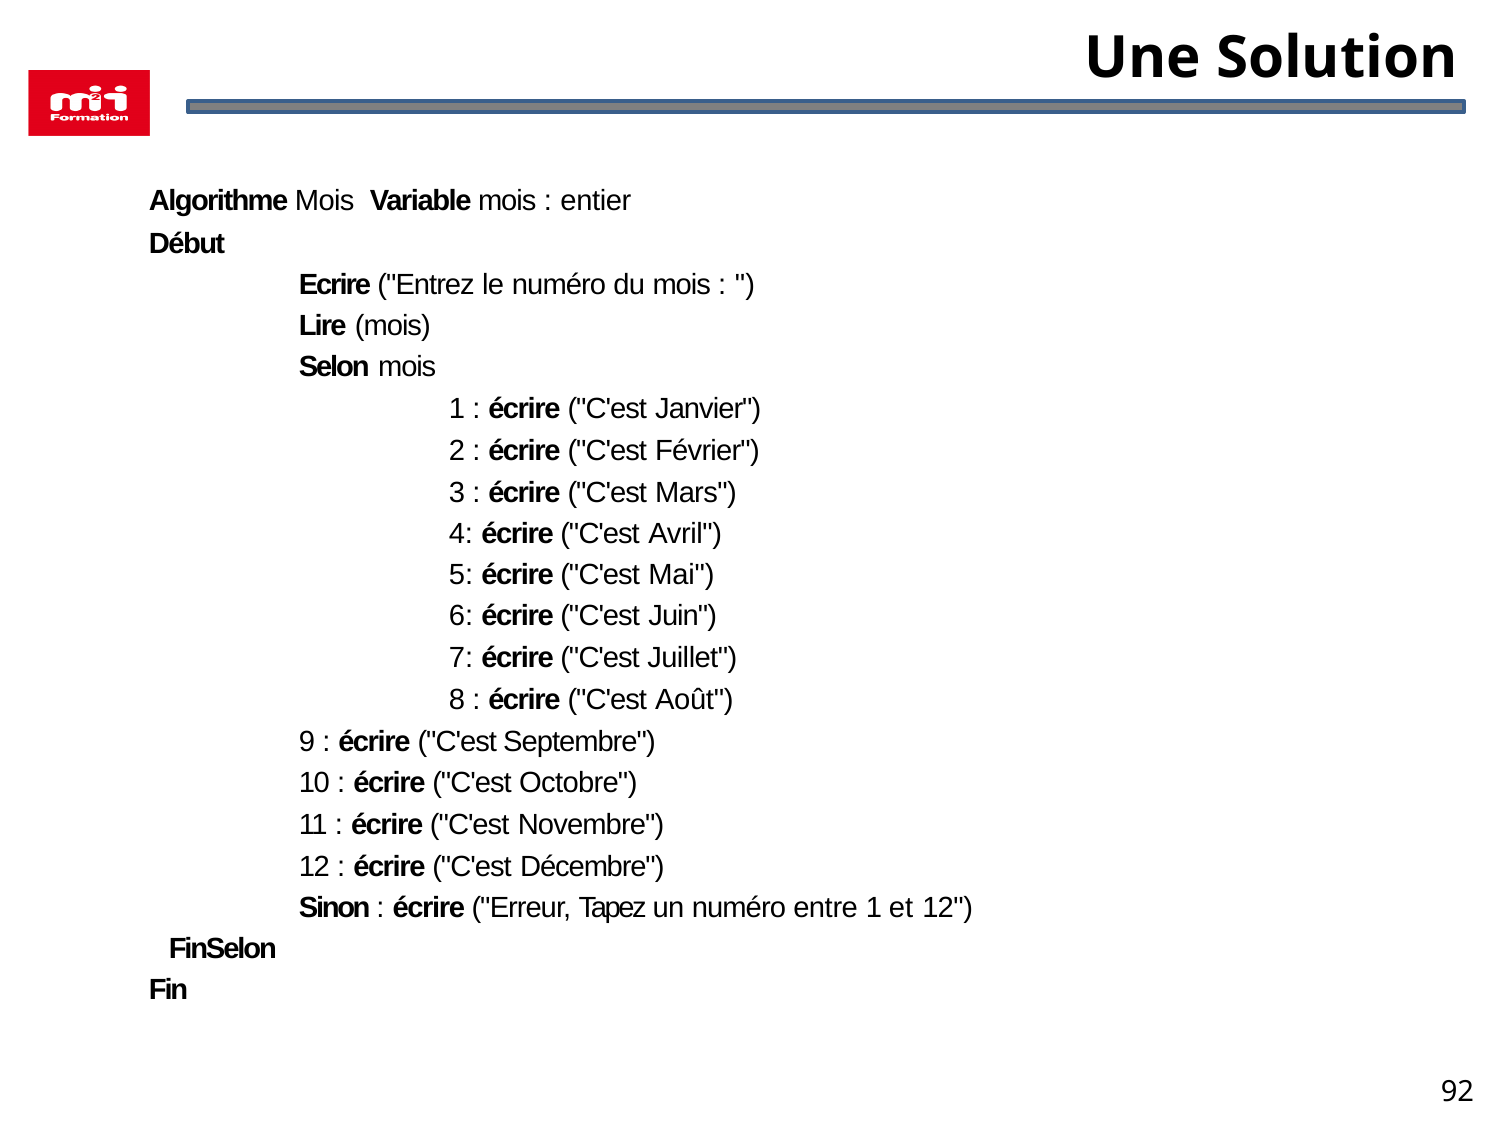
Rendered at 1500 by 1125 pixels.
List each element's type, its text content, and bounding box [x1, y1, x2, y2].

text_box Algorithme Mois Variable mois : entier Début Ecrire ("Entrez le numéro du mois : ") Lire (mois) Selon mois 1 : écrire ("C'est Janvier") 2 : écrire ("C'est Février") 3 : écrire ("C'est Mars") 4: écrire ("C'est Avril") 5: écrire ("C'est Mai") 6: écrire ("C'est Juin") 7: écrire ("C'est Juillet") 8 : écrire ("C'est Août") 9 : écrire ("C'est Septembre") 10 : écrire ("C'est Octobre") 11 : écrire ("C'est Novembre") 12 : écrire ("C'est Décembre") Sinon : écrire ("Erreur, Tapez un numéro entre 1 et 12") FinSelon Fin [147, 172, 1412, 1006]
picture [28, 70, 150, 136]
title Une Solution [879, 17, 1458, 208]
slide_number 92 [1414, 1065, 1500, 1125]
